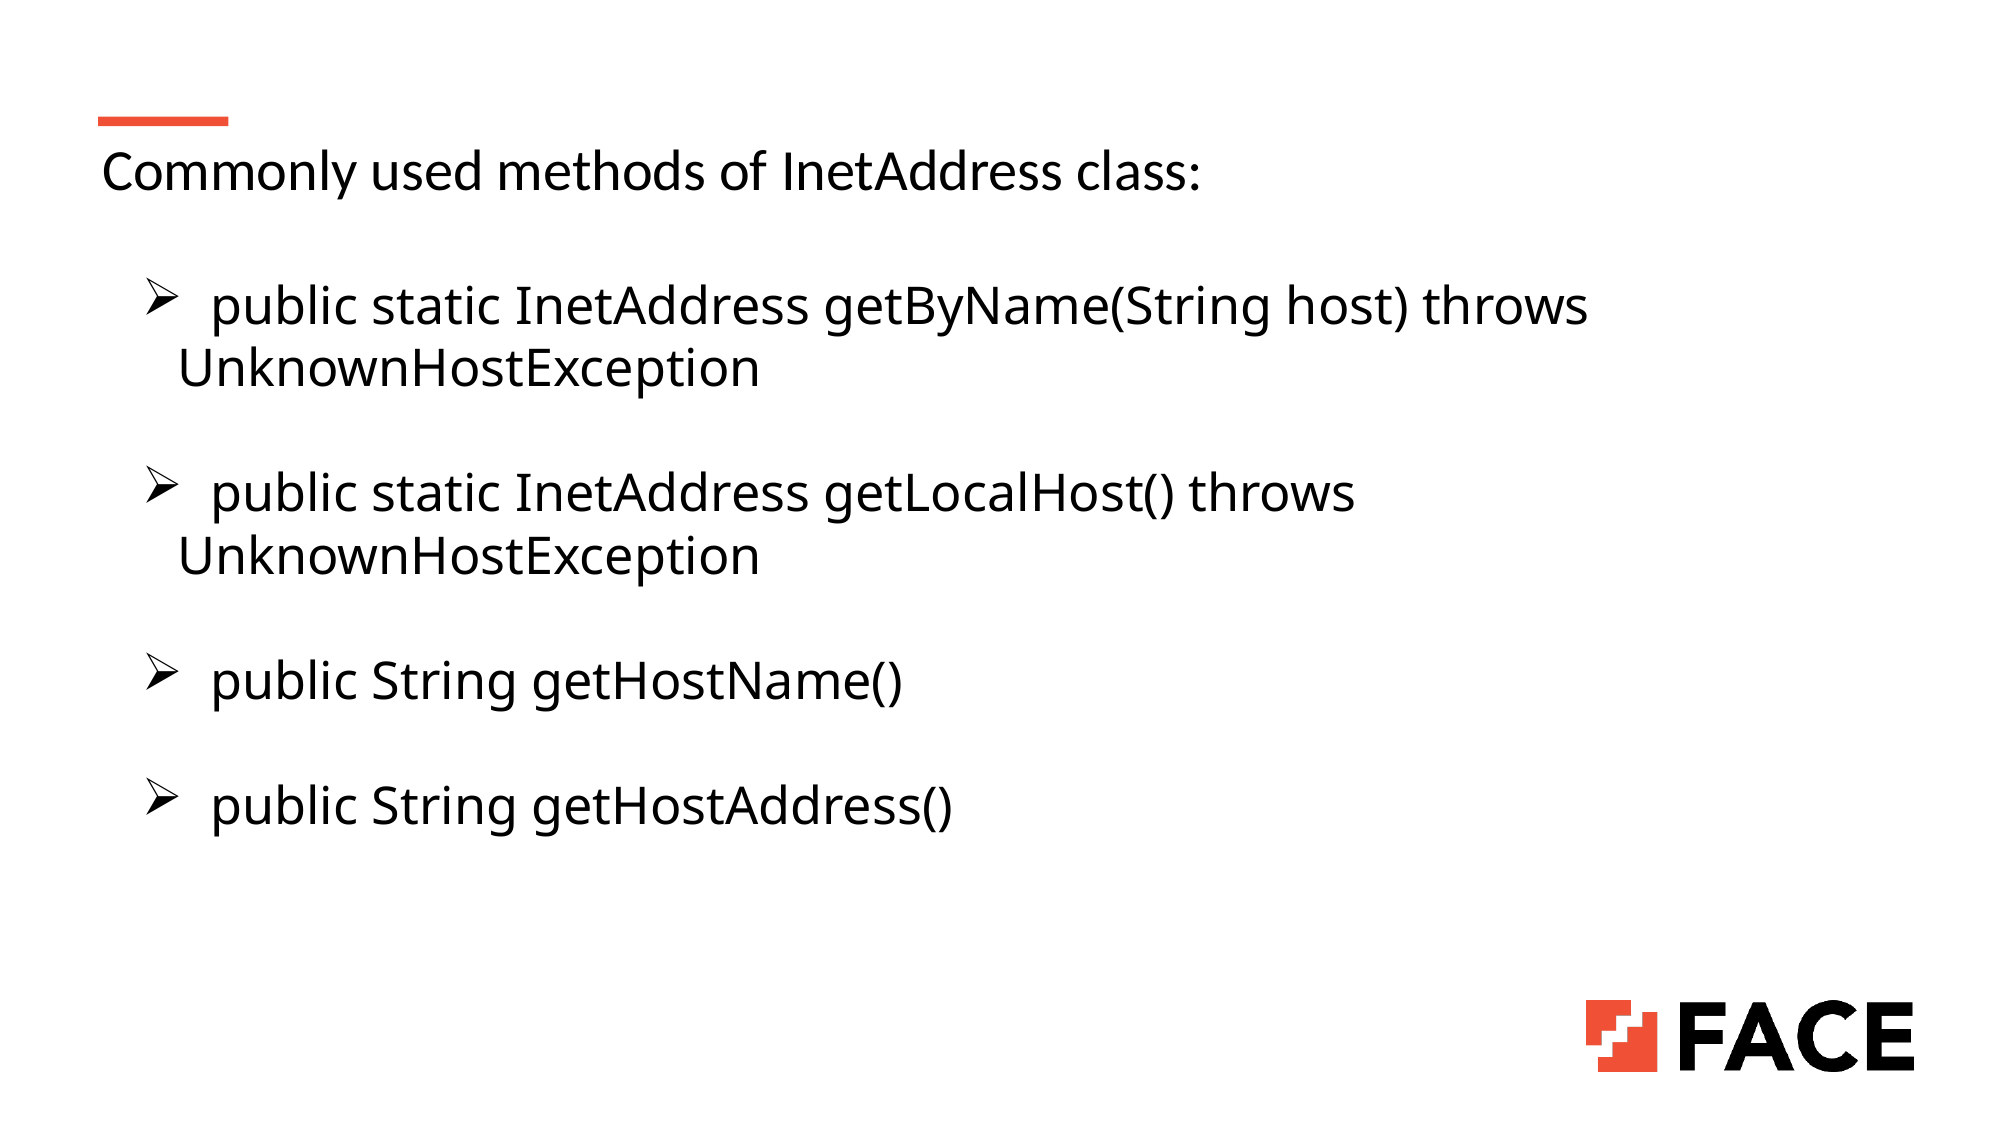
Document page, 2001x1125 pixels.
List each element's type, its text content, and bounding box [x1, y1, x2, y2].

text_box Commonly used methods of InetAddress class: public static InetAddress getByName(String host) throws UnknownHostException public static InetAddress getLocalHost() throws UnknownHostException public String getHostName() public String getHostAddress() [87, 124, 1901, 905]
text_box [96, 115, 231, 128]
picture [1586, 1000, 1915, 1072]
